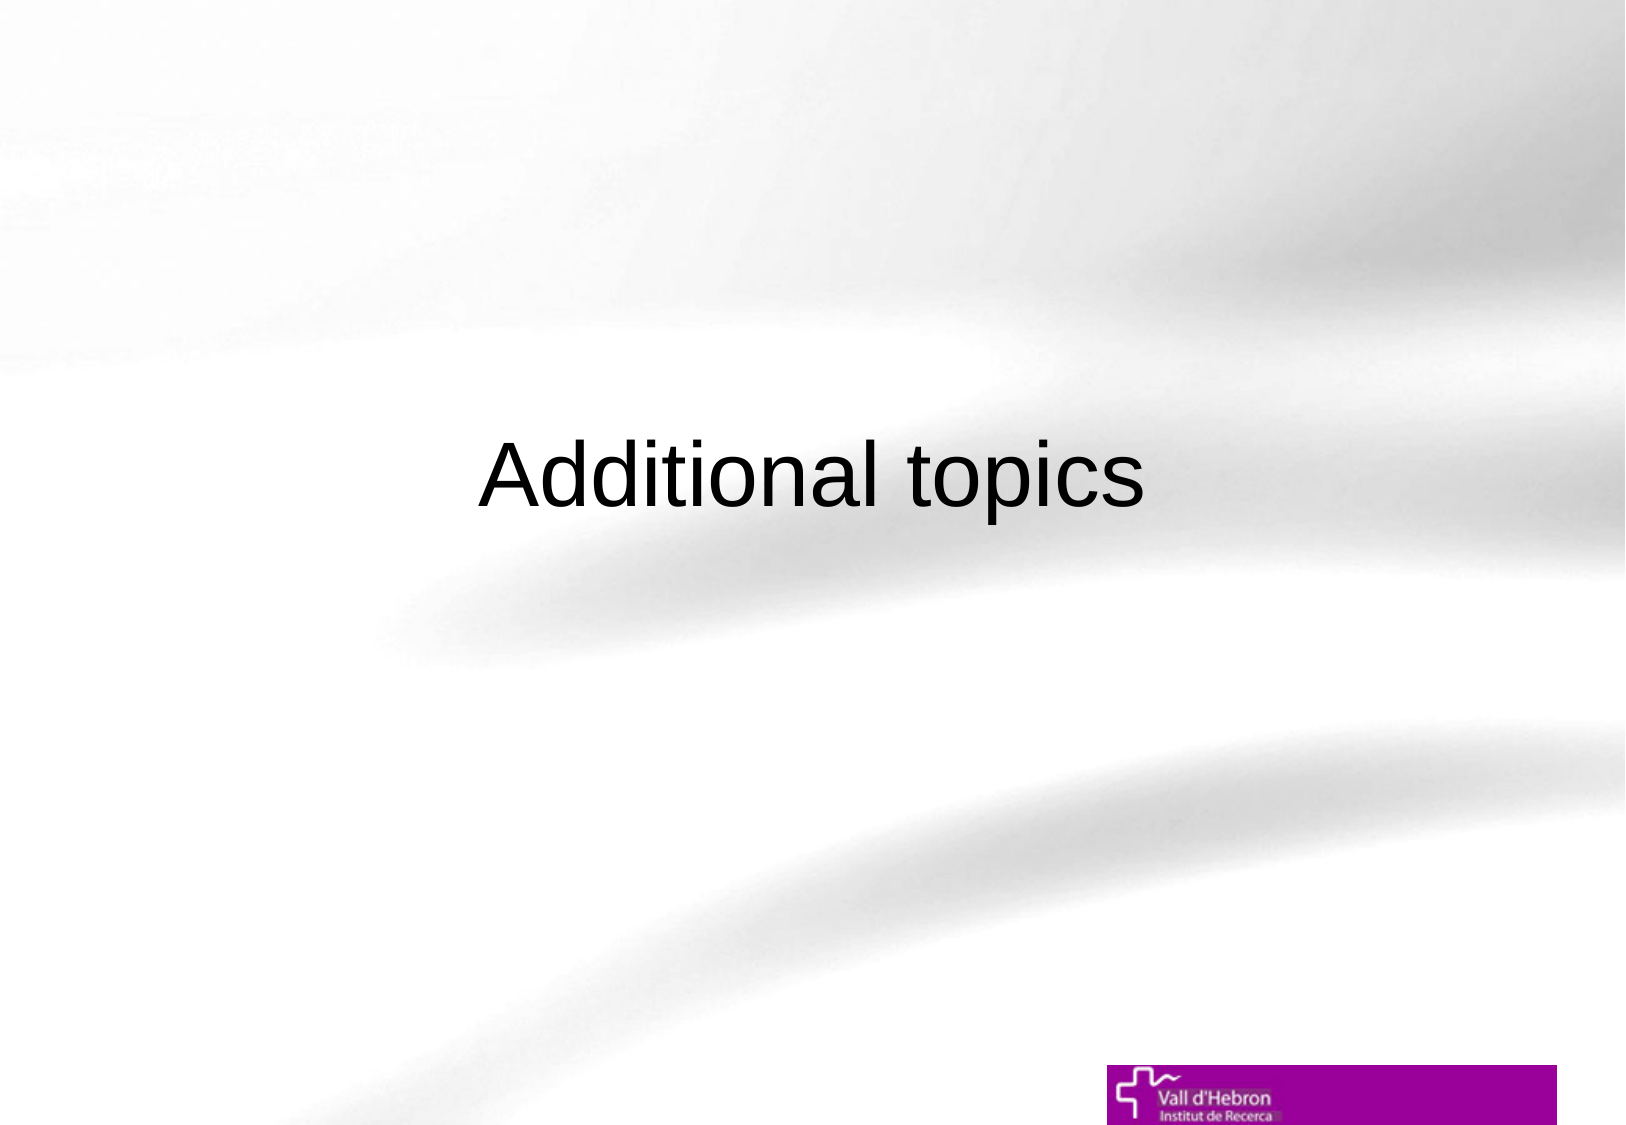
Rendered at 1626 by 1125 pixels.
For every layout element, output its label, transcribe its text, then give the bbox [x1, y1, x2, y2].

picture [1107, 1065, 1557, 1125]
title Additional topics [121, 349, 1504, 591]
